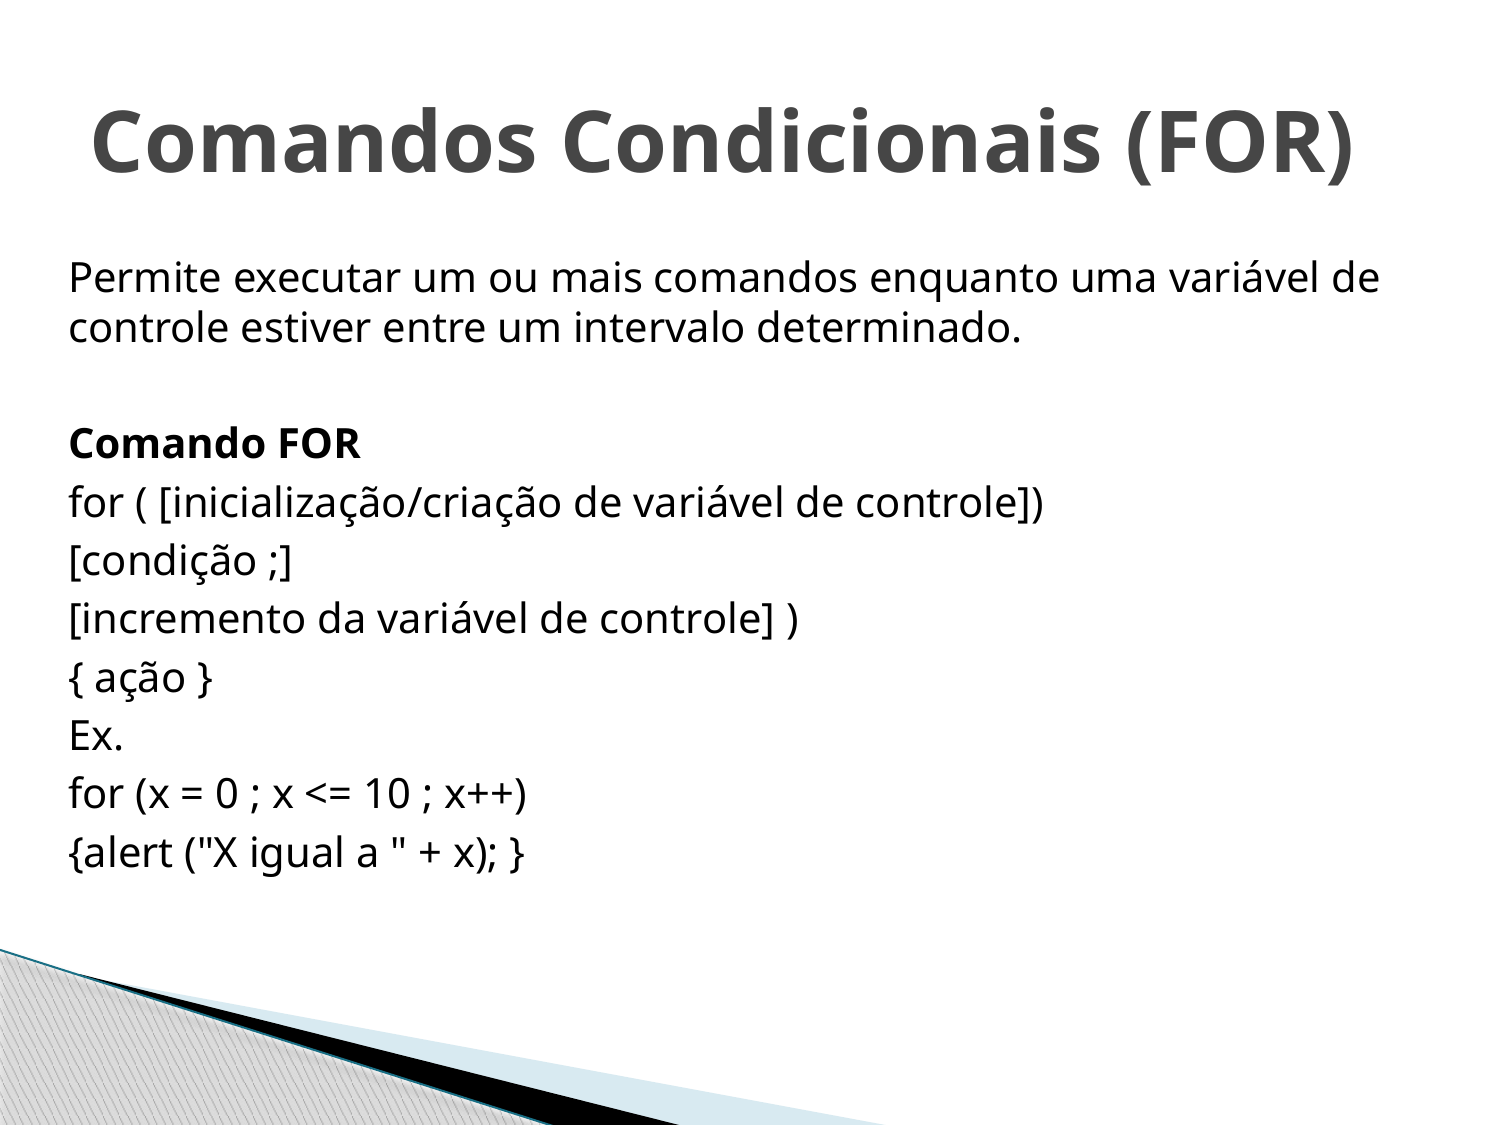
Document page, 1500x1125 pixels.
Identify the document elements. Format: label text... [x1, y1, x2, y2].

title Comandos Condicionais (FOR) [75, 45, 1425, 233]
list Permite executar um ou mais comandos enquanto uma variável de controle estiver entre um intervalo determinado. Comando FOR for ( [inicialização/criação de variável de controle]) [condição ;] [incremento da variável de controle] ) { ação } Ex. for (x = 0 ; x <= 10 ; x++) {alert ("X igual a " + x); } [52, 242, 1426, 986]
